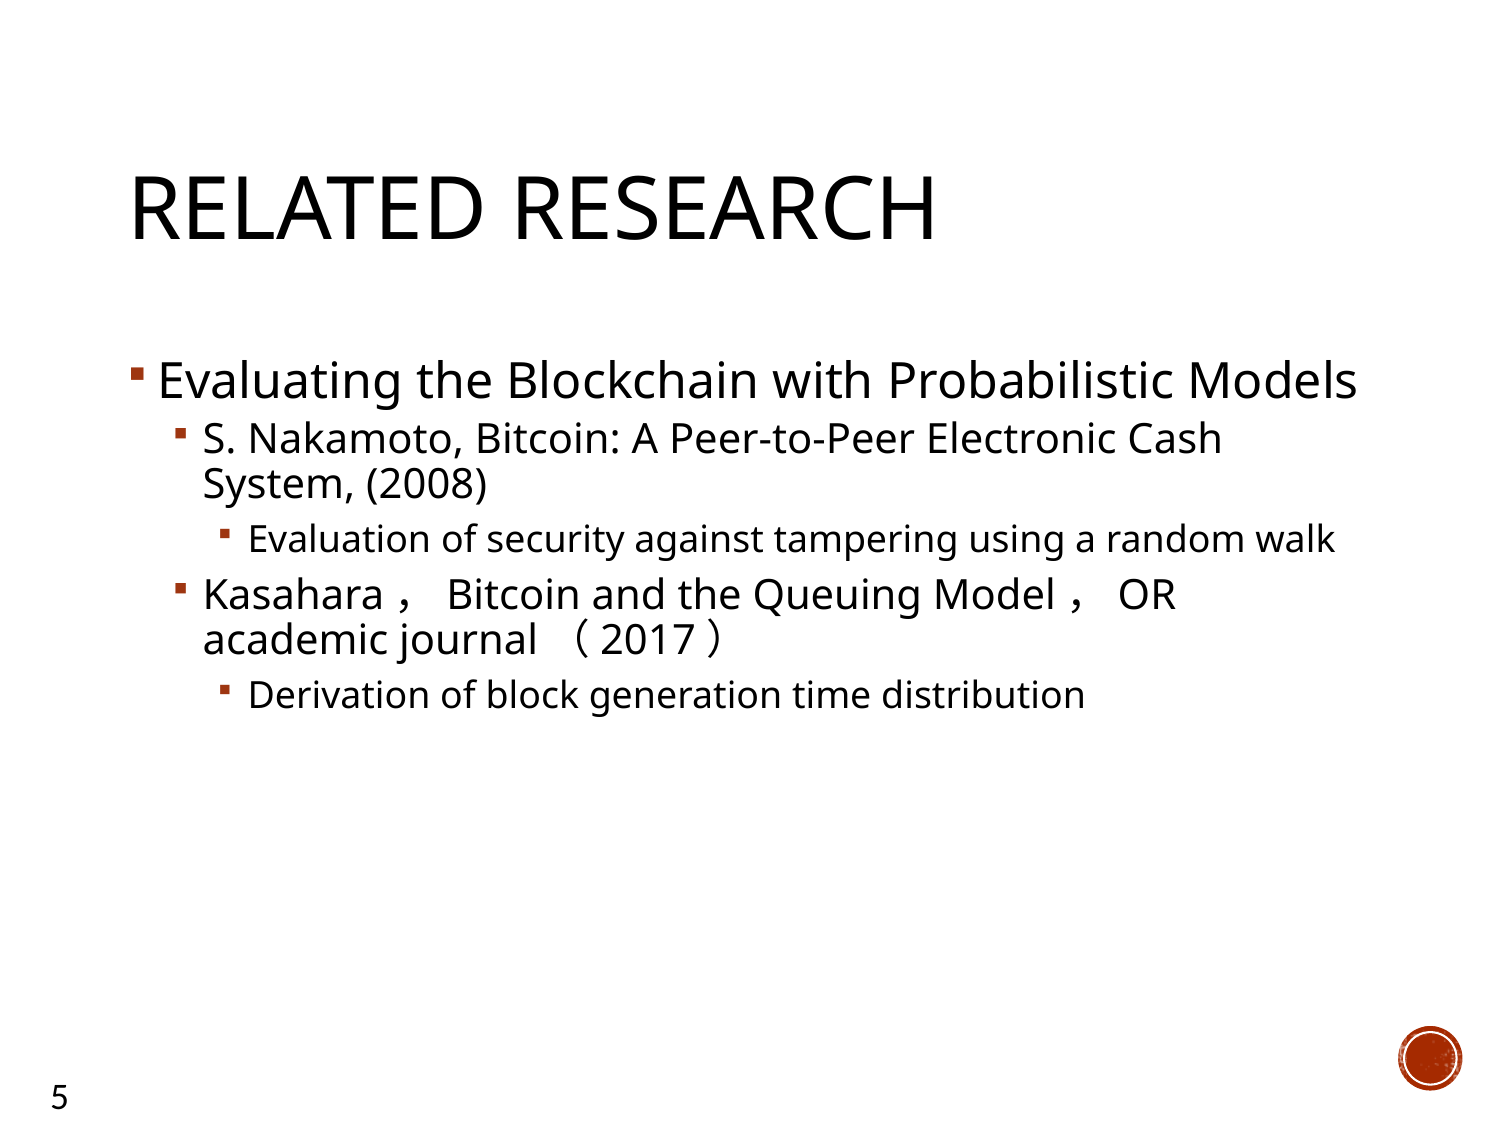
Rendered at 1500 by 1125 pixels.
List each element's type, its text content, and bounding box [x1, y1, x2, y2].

list Evaluating the Blockchain with Probabilistic Models S. Nakamoto, Bitcoin: A Peer-to-Peer Electronic Cash System, (2008) Evaluation of security against tampering using a random walk Kasahara，Bitcoin and the Queuing Model，OR academic journal（2017） Derivation of block generation time distribution [112, 348, 1388, 1013]
text_box 5 [35, 1064, 155, 1125]
title Related Research [112, 79, 1388, 344]
